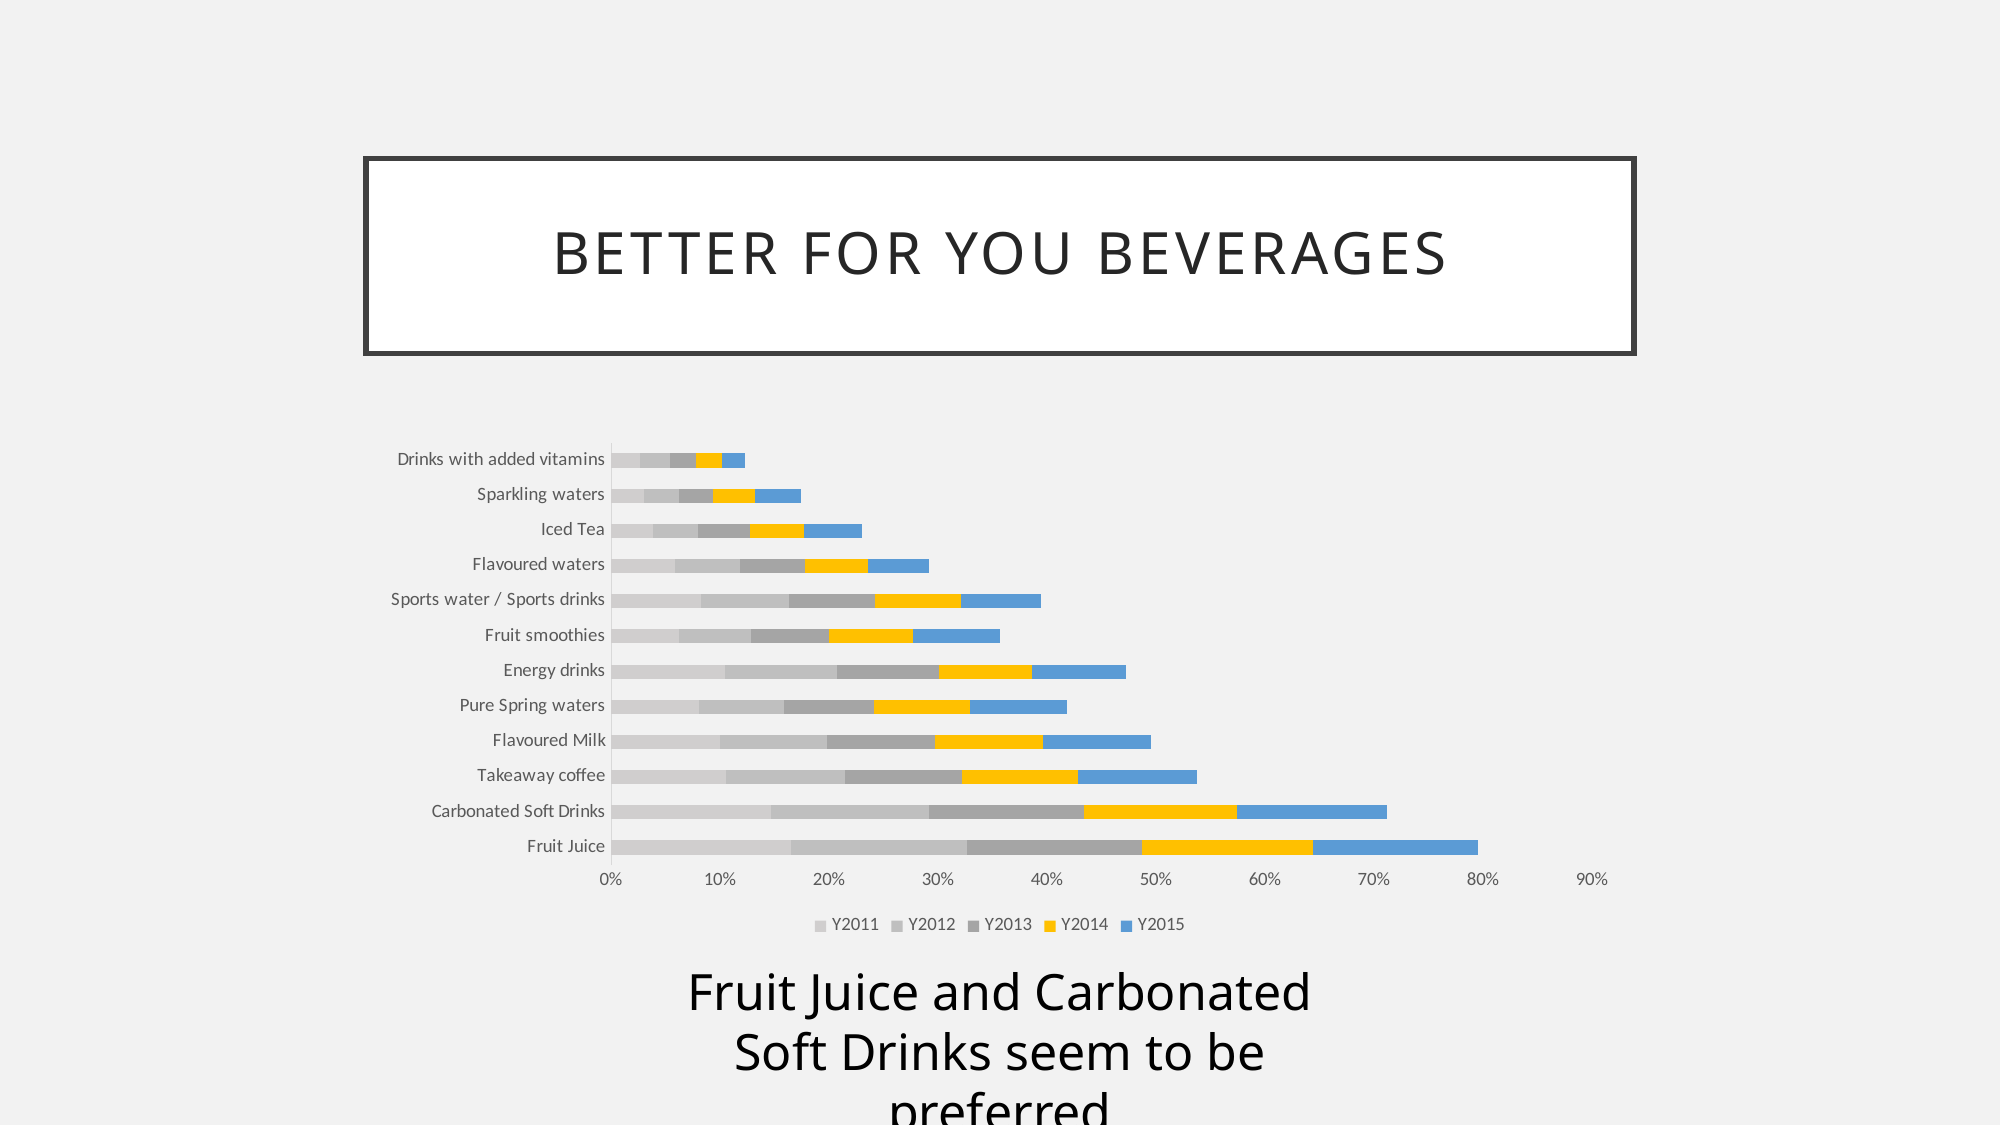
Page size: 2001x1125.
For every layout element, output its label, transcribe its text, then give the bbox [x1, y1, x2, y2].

text_box Fruit Juice and Carbonated Soft Drinks seem to be preferred [639, 953, 1361, 1125]
chart [365, 432, 1635, 942]
title Better for you Beverages [363, 156, 1637, 356]
